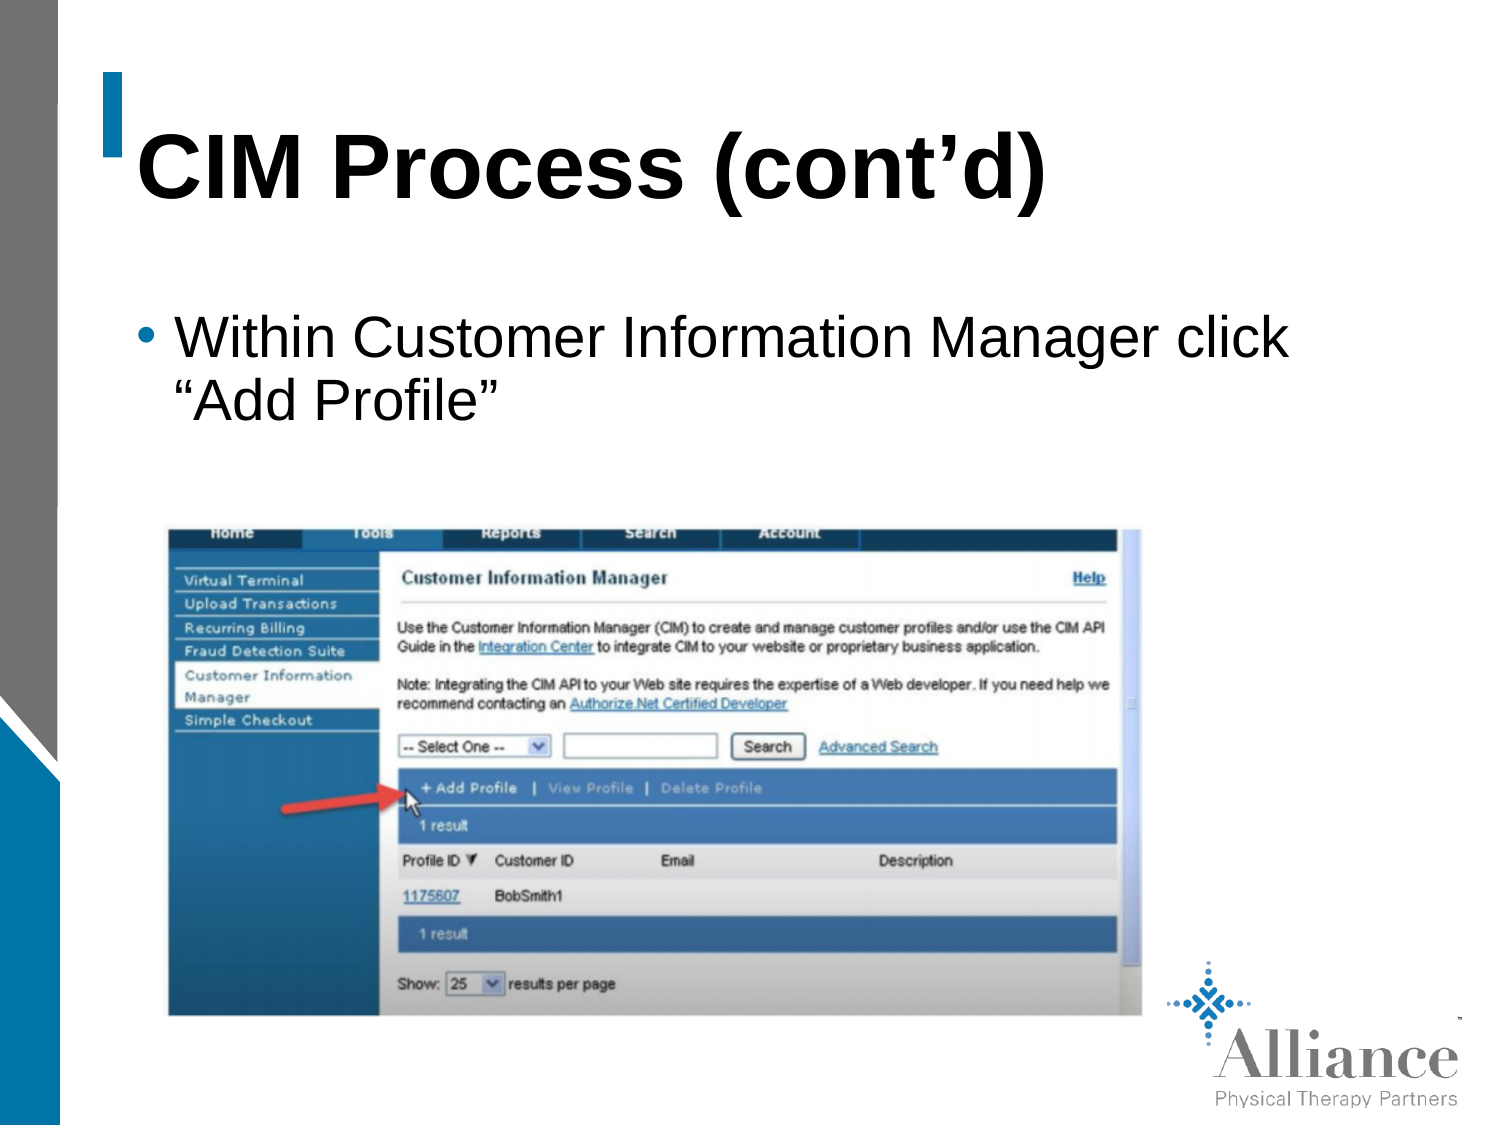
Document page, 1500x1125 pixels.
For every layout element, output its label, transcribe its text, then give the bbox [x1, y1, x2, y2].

picture [151, 516, 1149, 1029]
list Within Customer Information Manager click “Add Profile” [121, 299, 1397, 961]
title CIM Process (cont’d) [121, 59, 1397, 278]
